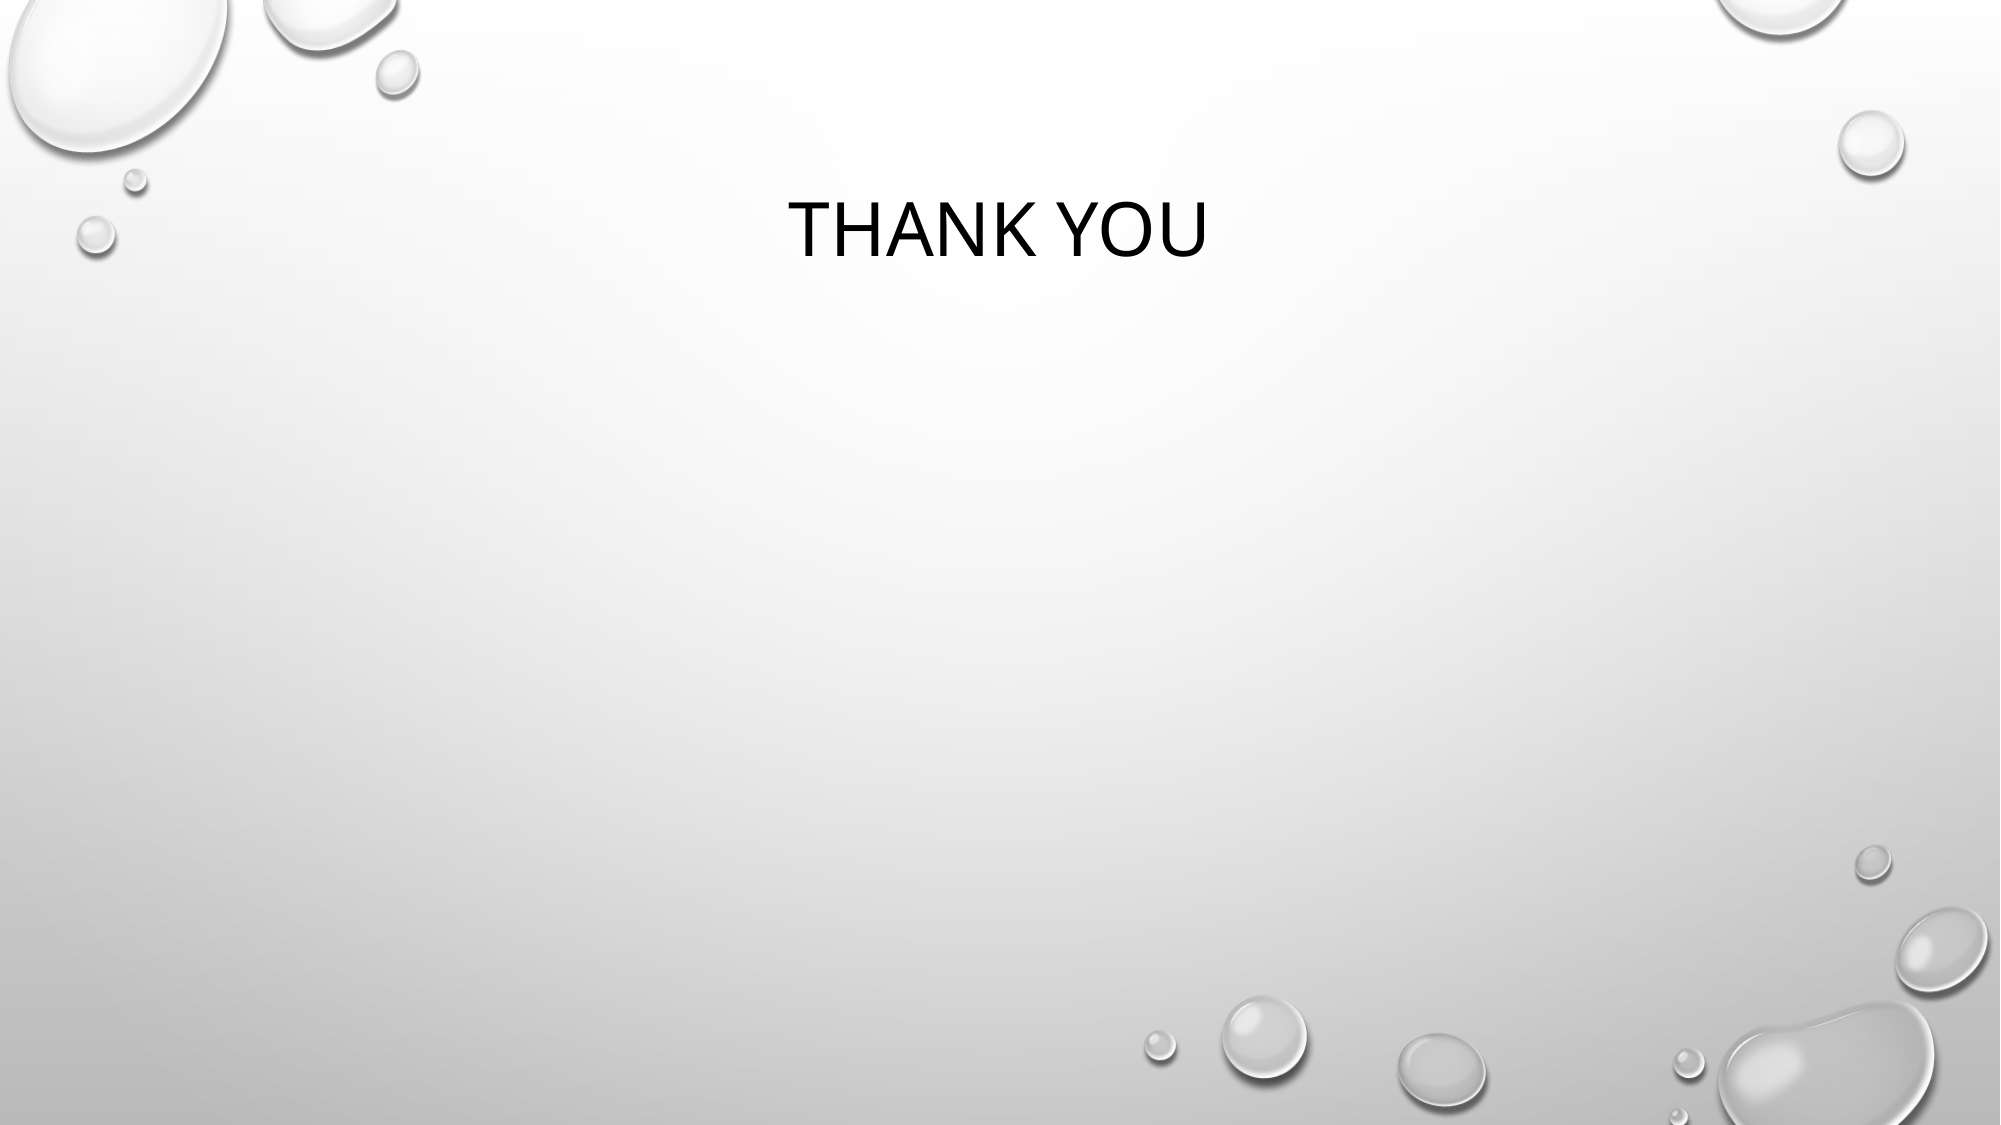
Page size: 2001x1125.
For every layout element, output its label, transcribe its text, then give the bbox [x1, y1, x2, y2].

title Thank you [149, 101, 1851, 364]
picture [0, 0, 2000, 1125]
